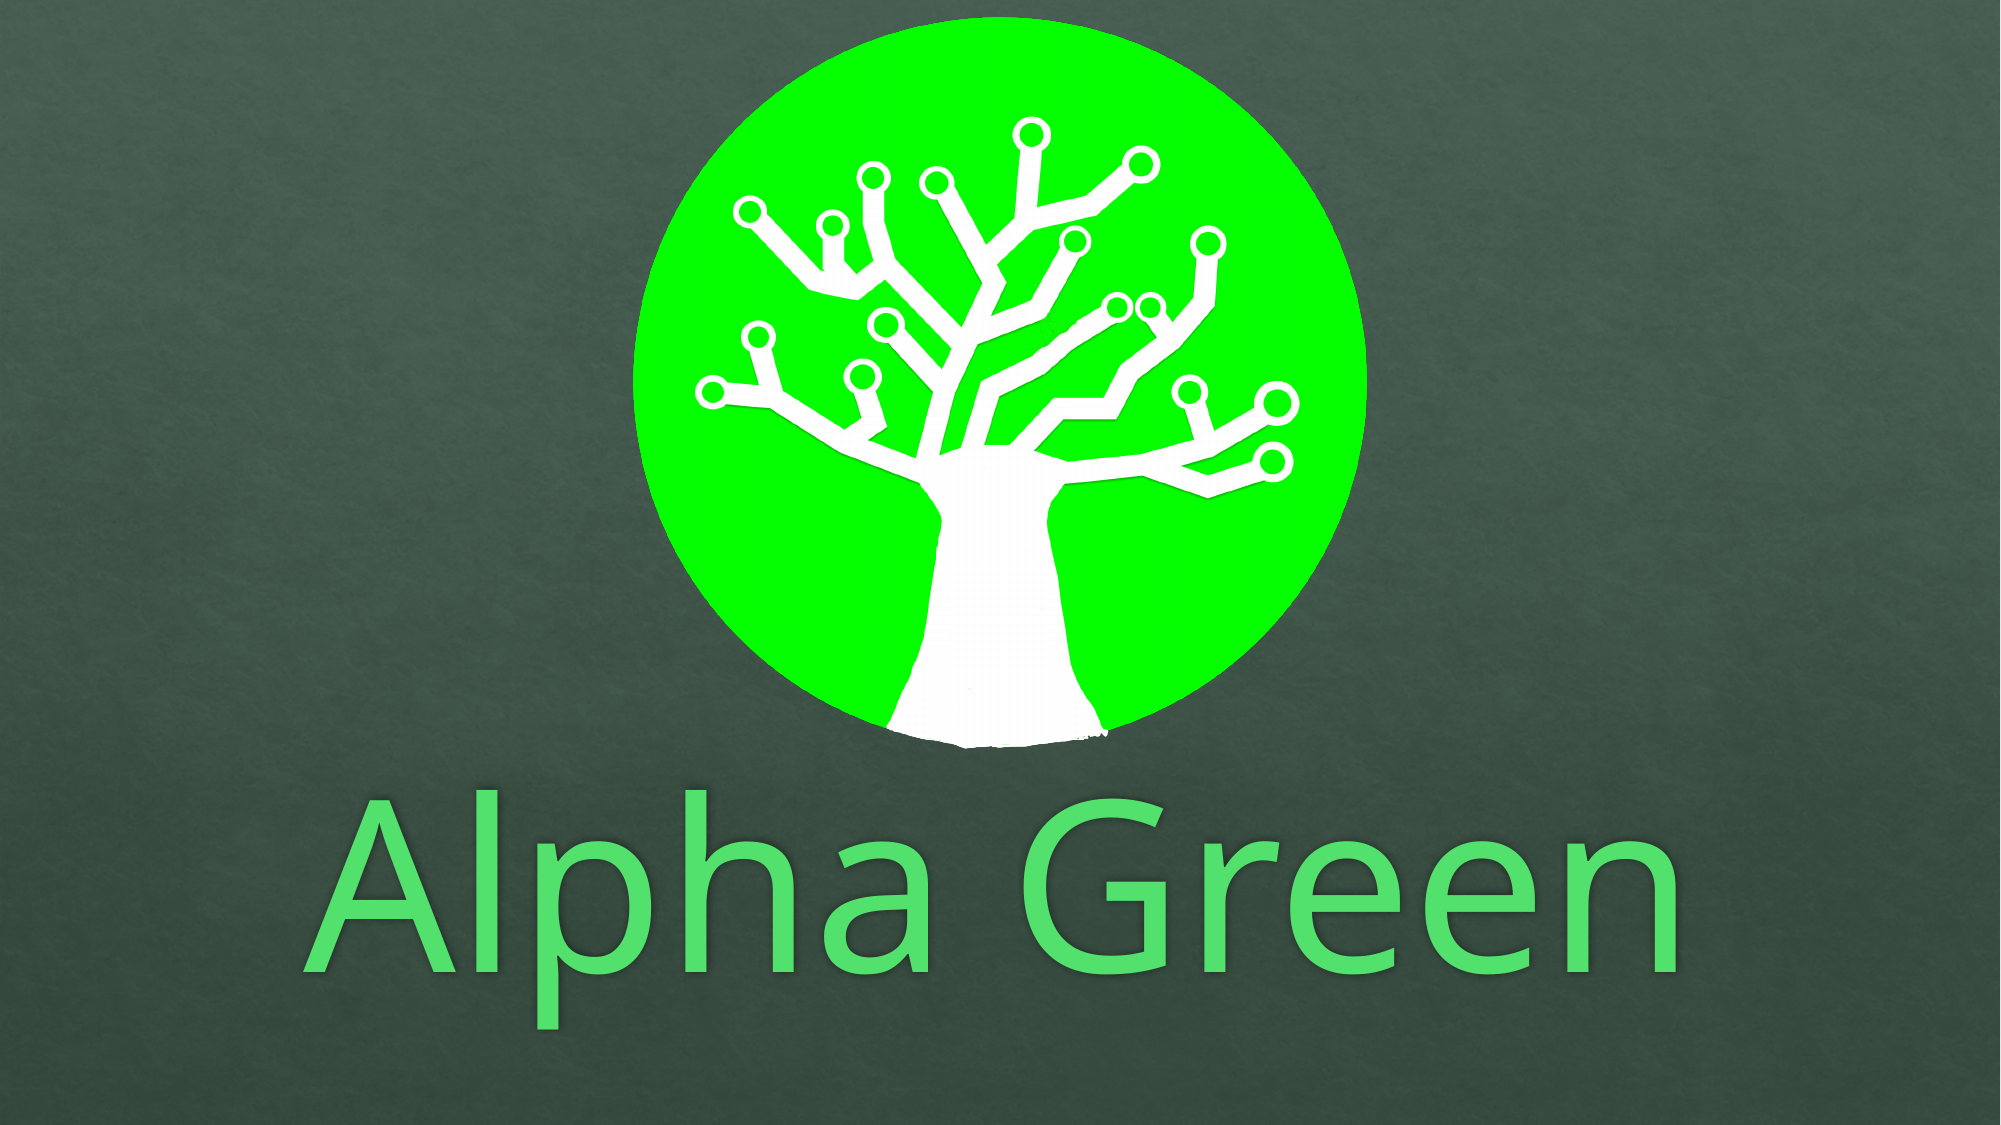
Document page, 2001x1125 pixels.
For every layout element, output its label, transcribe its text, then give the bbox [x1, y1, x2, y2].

picture [633, 16, 1367, 749]
title Alpha Green [181, 671, 1819, 1028]
